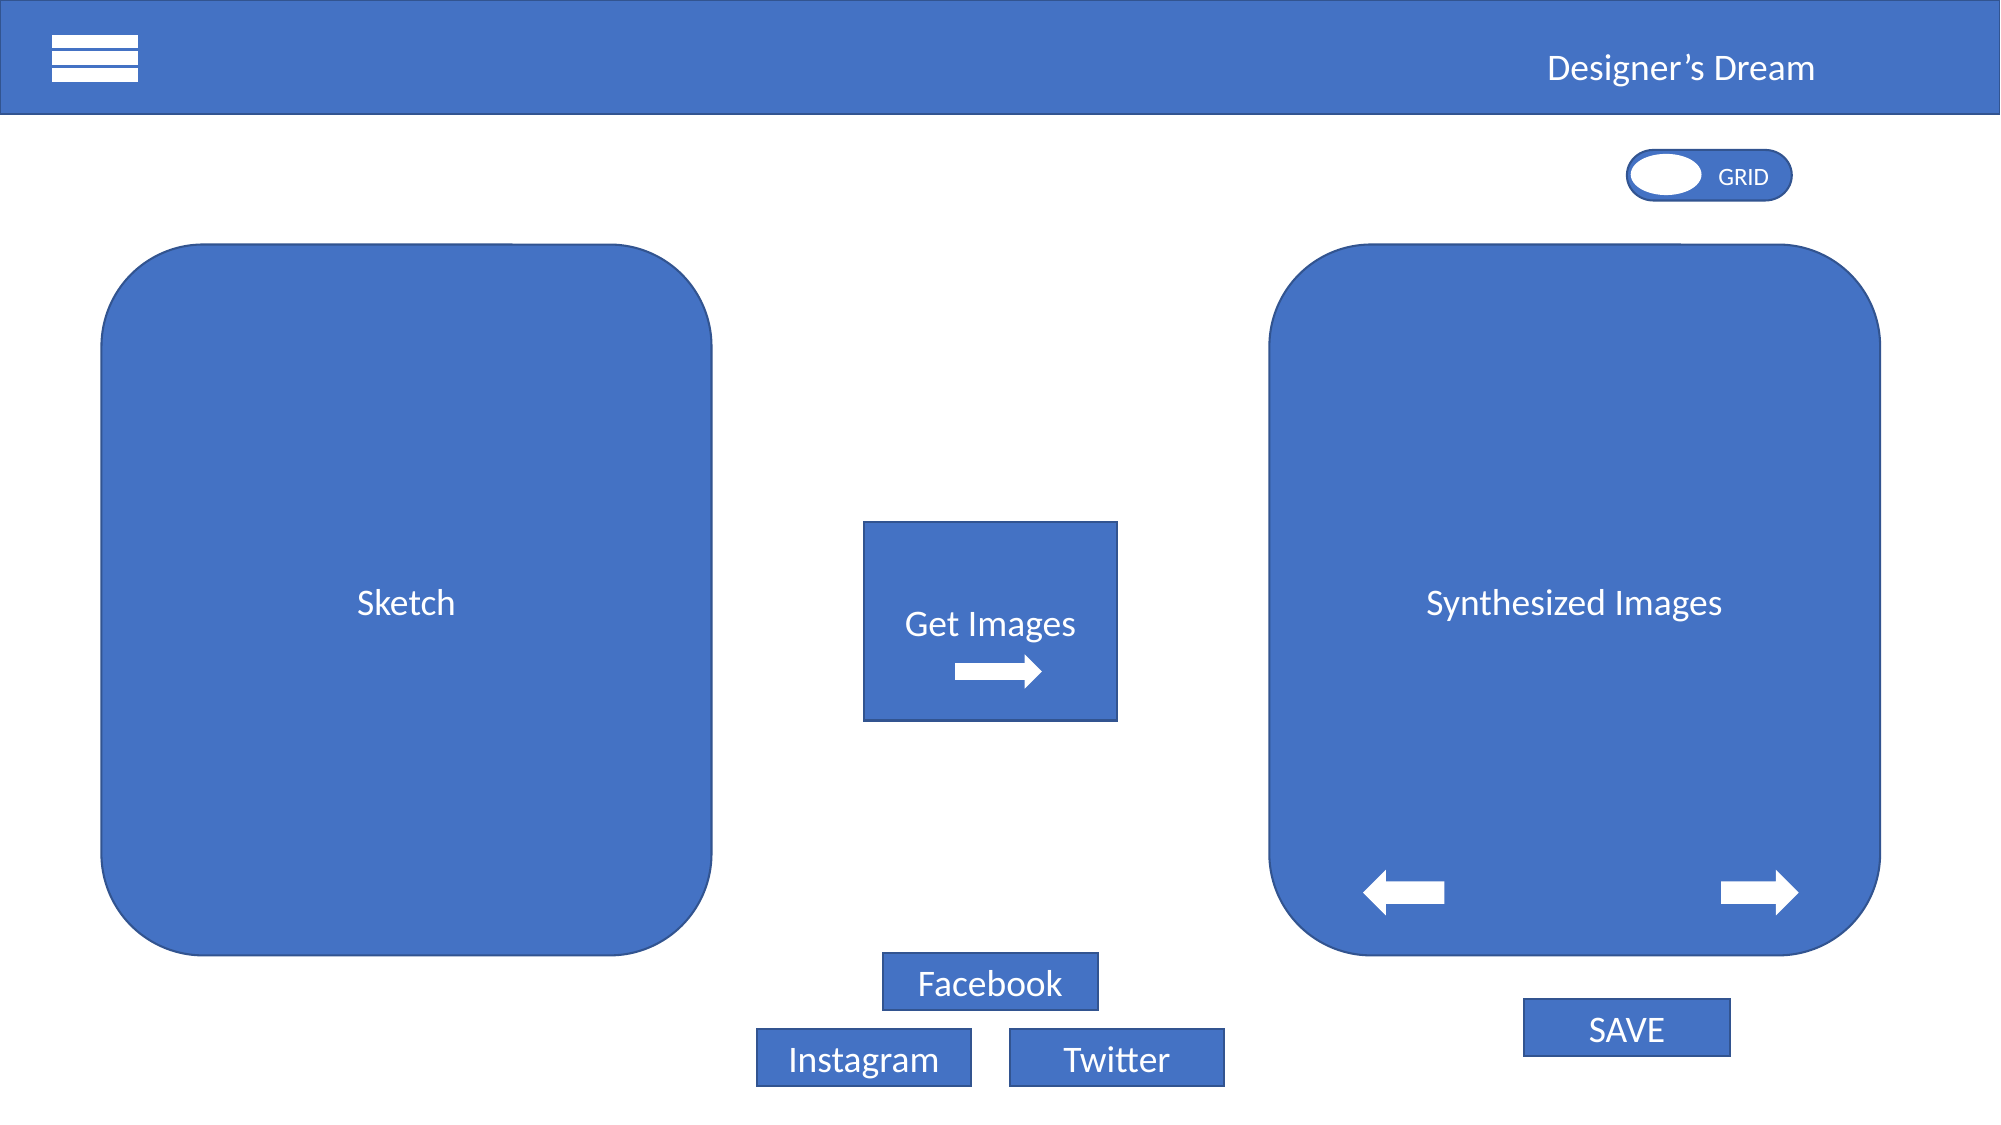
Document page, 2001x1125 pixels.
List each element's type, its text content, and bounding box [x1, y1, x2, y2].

text_box Sketch [100, 243, 713, 957]
text_box [0, 0, 2000, 115]
text_box [955, 654, 1042, 689]
text_box Synthesized Images [1268, 243, 1882, 957]
text_box [1630, 153, 1702, 196]
text_box GRID [1625, 148, 1793, 202]
text_box Instagram [756, 1028, 972, 1087]
text_box [1363, 869, 1445, 916]
text_box [52, 68, 138, 82]
text_box Designer’s Dream [1405, 35, 1959, 96]
text_box Twitter [1009, 1028, 1225, 1087]
text_box Facebook [882, 952, 1099, 1011]
text_box Get Images [863, 521, 1118, 722]
text_box [1721, 869, 1799, 916]
text_box [52, 35, 138, 48]
text_box [52, 51, 138, 65]
text_box SAVE [1523, 998, 1731, 1057]
